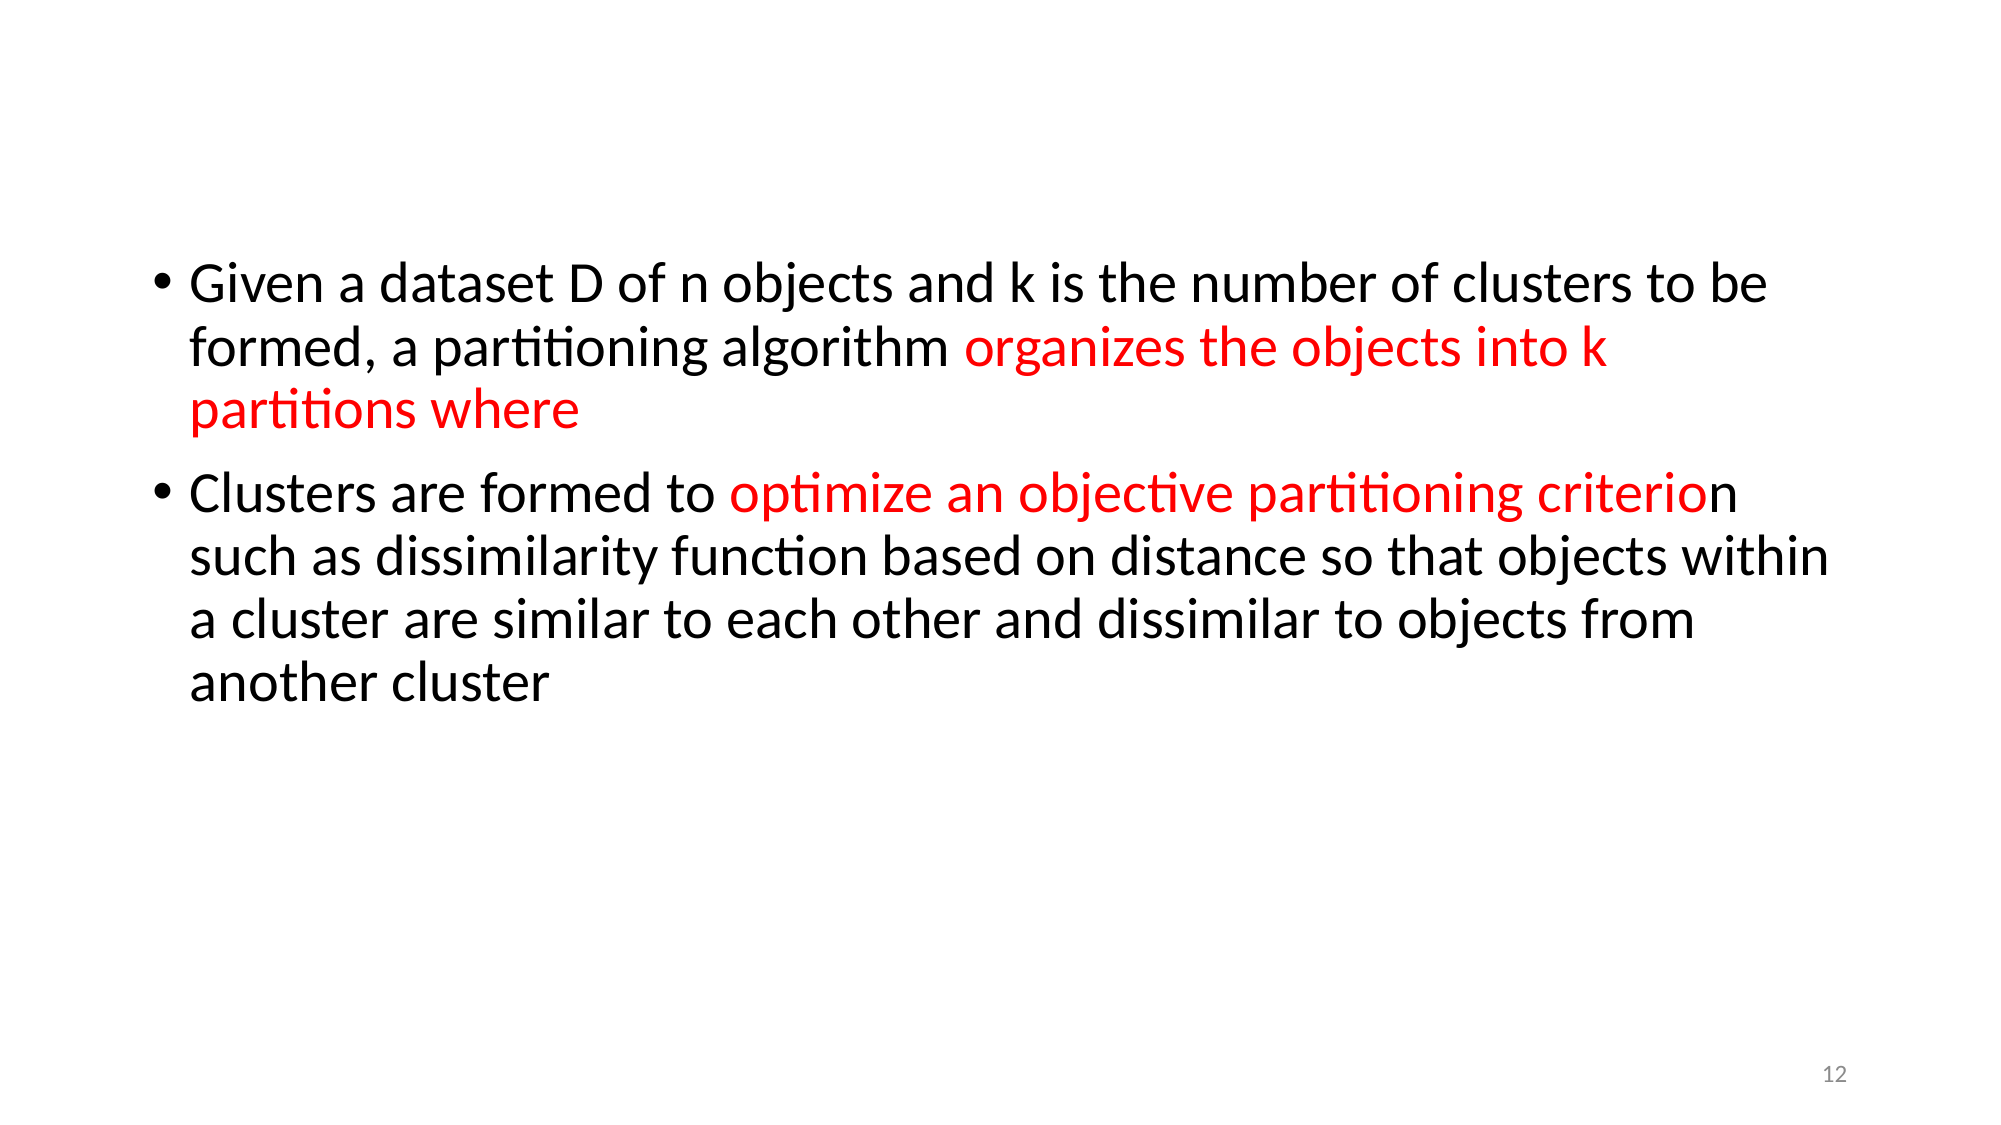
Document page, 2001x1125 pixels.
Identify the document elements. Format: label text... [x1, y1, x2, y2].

slide_number 12 [1412, 1042, 1863, 1103]
